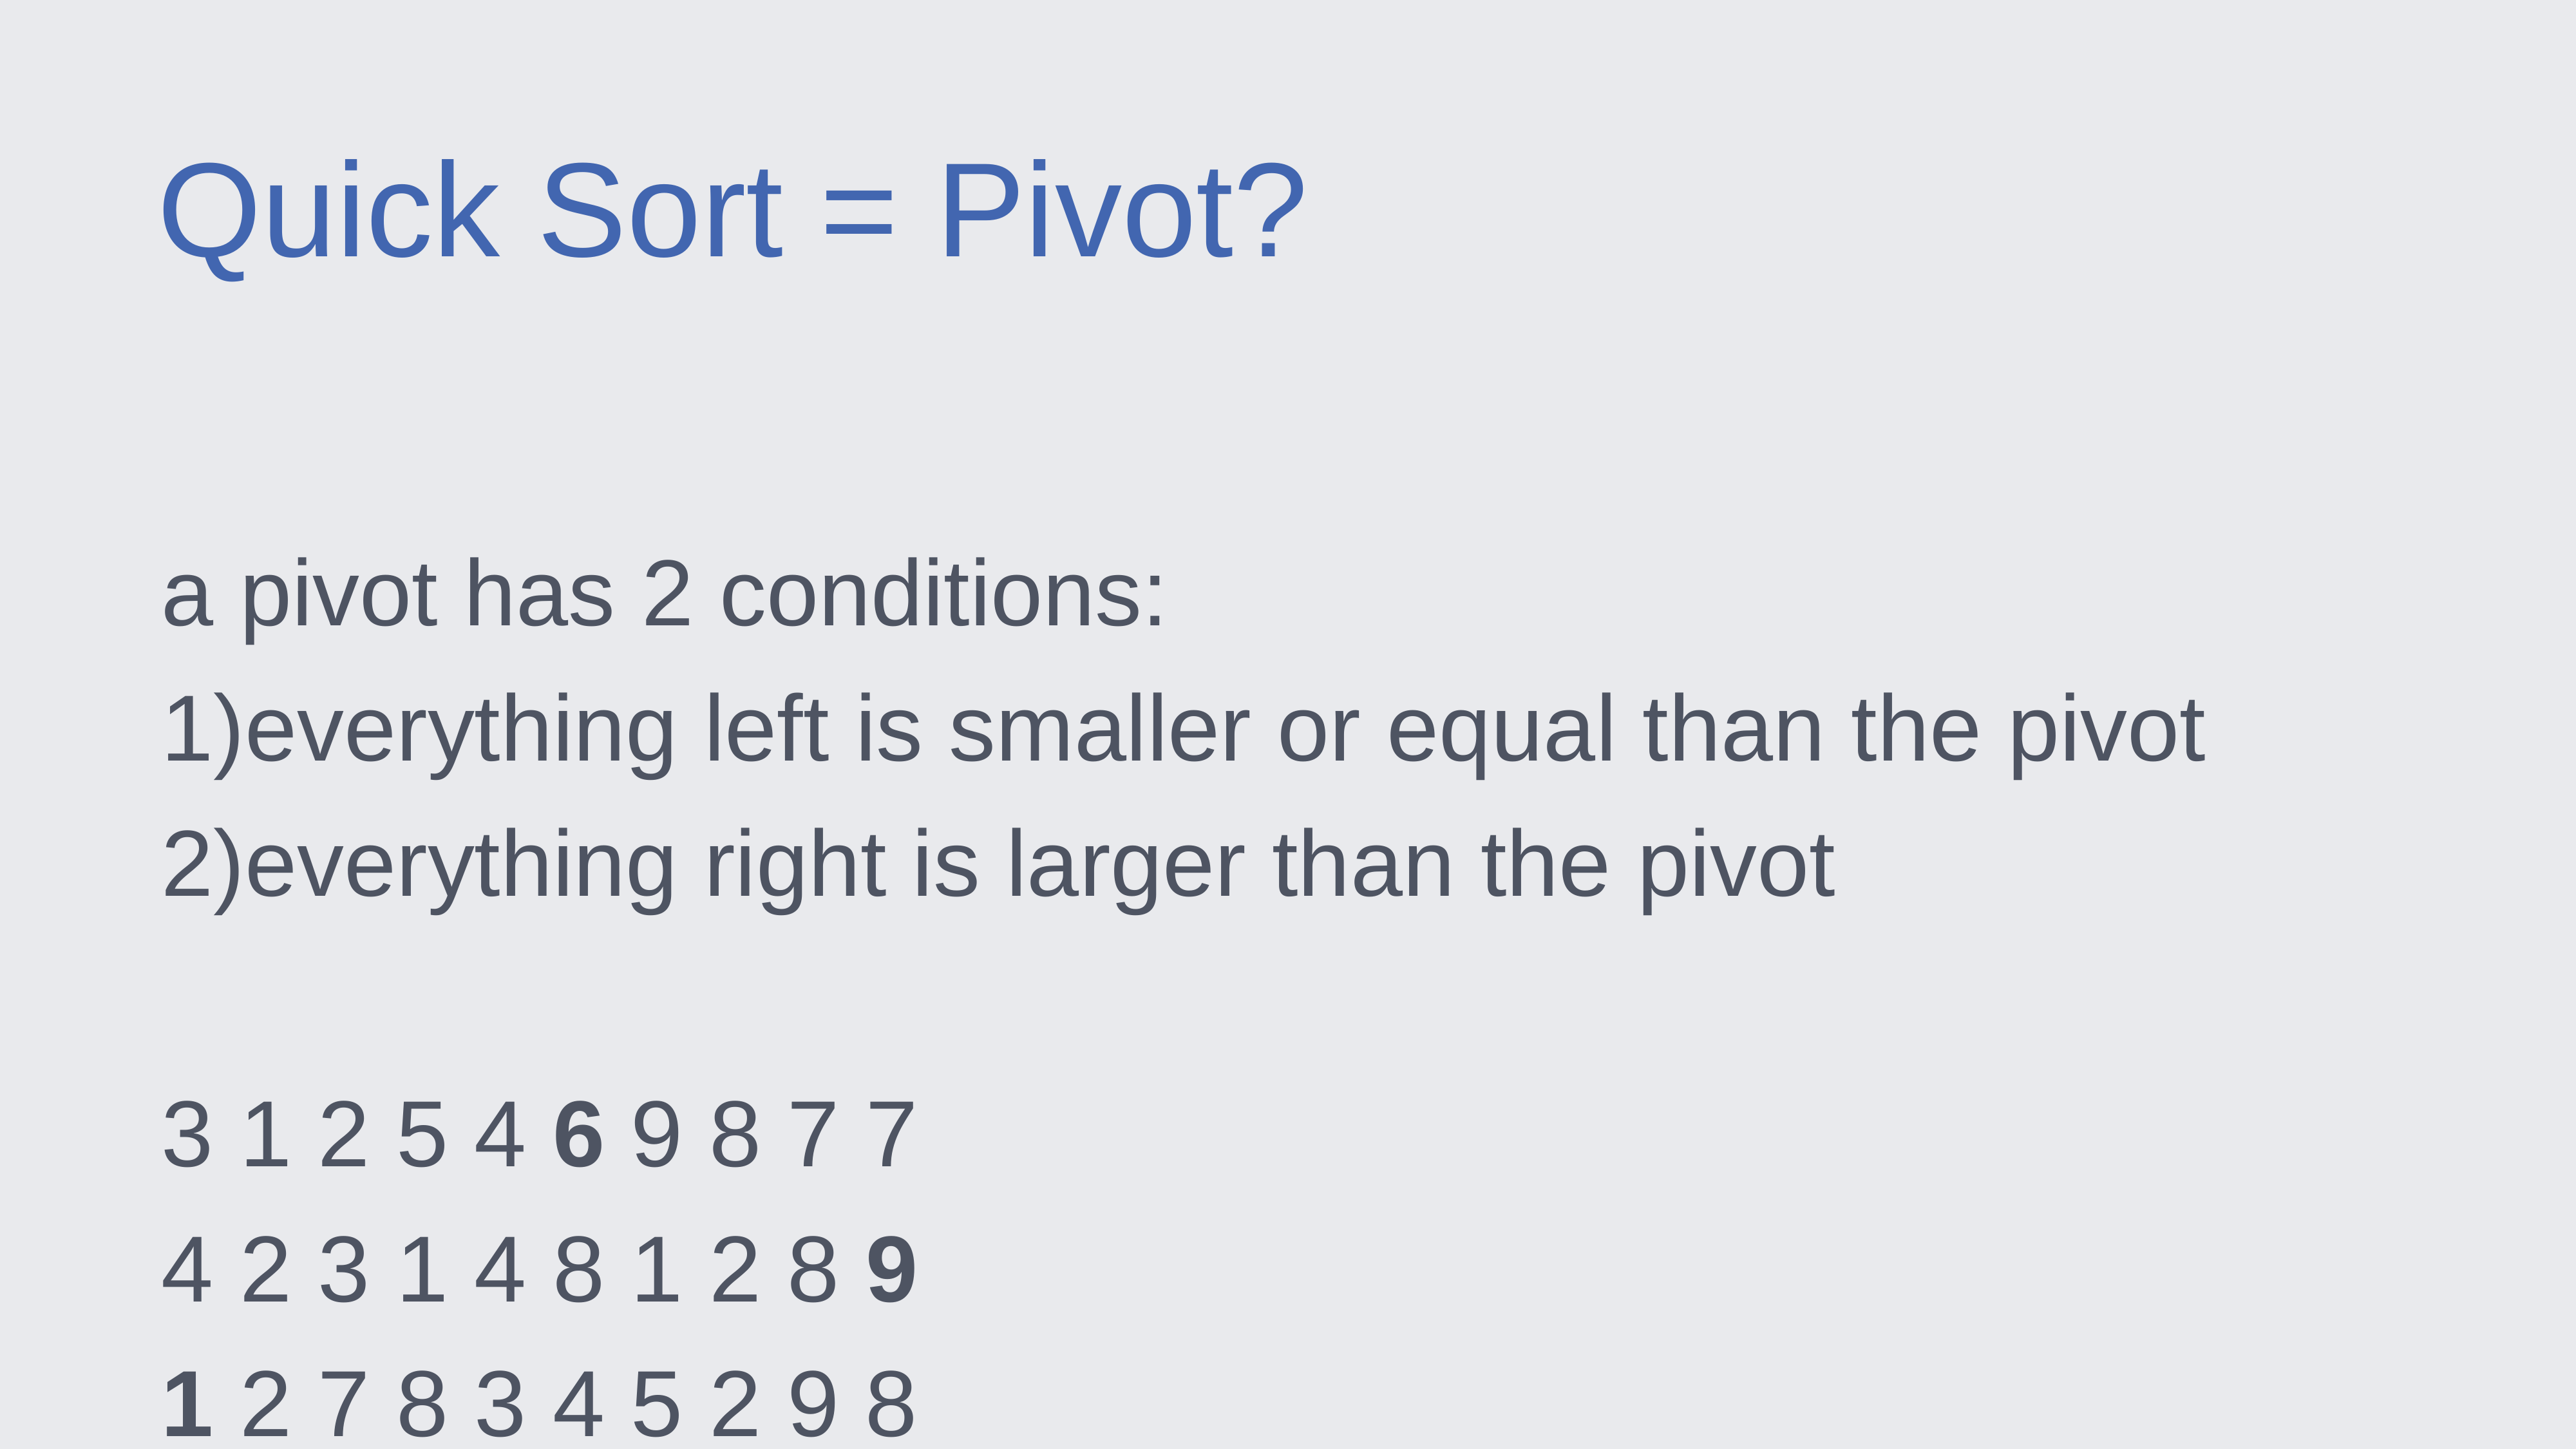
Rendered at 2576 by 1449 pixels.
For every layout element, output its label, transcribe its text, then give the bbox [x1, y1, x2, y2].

list Quick Sort = Pivot? [157, 153, 2412, 289]
list a pivot has 2 conditions: everything left is smaller or equal than the pivot everything right is larger than the pivot 3 1 2 5 4 6 9 8 7 7 4 2 3 1 4 8 1 2 8 9 1 2 7 8 3 4 5 2 9 8 [161, 509, 2416, 964]
